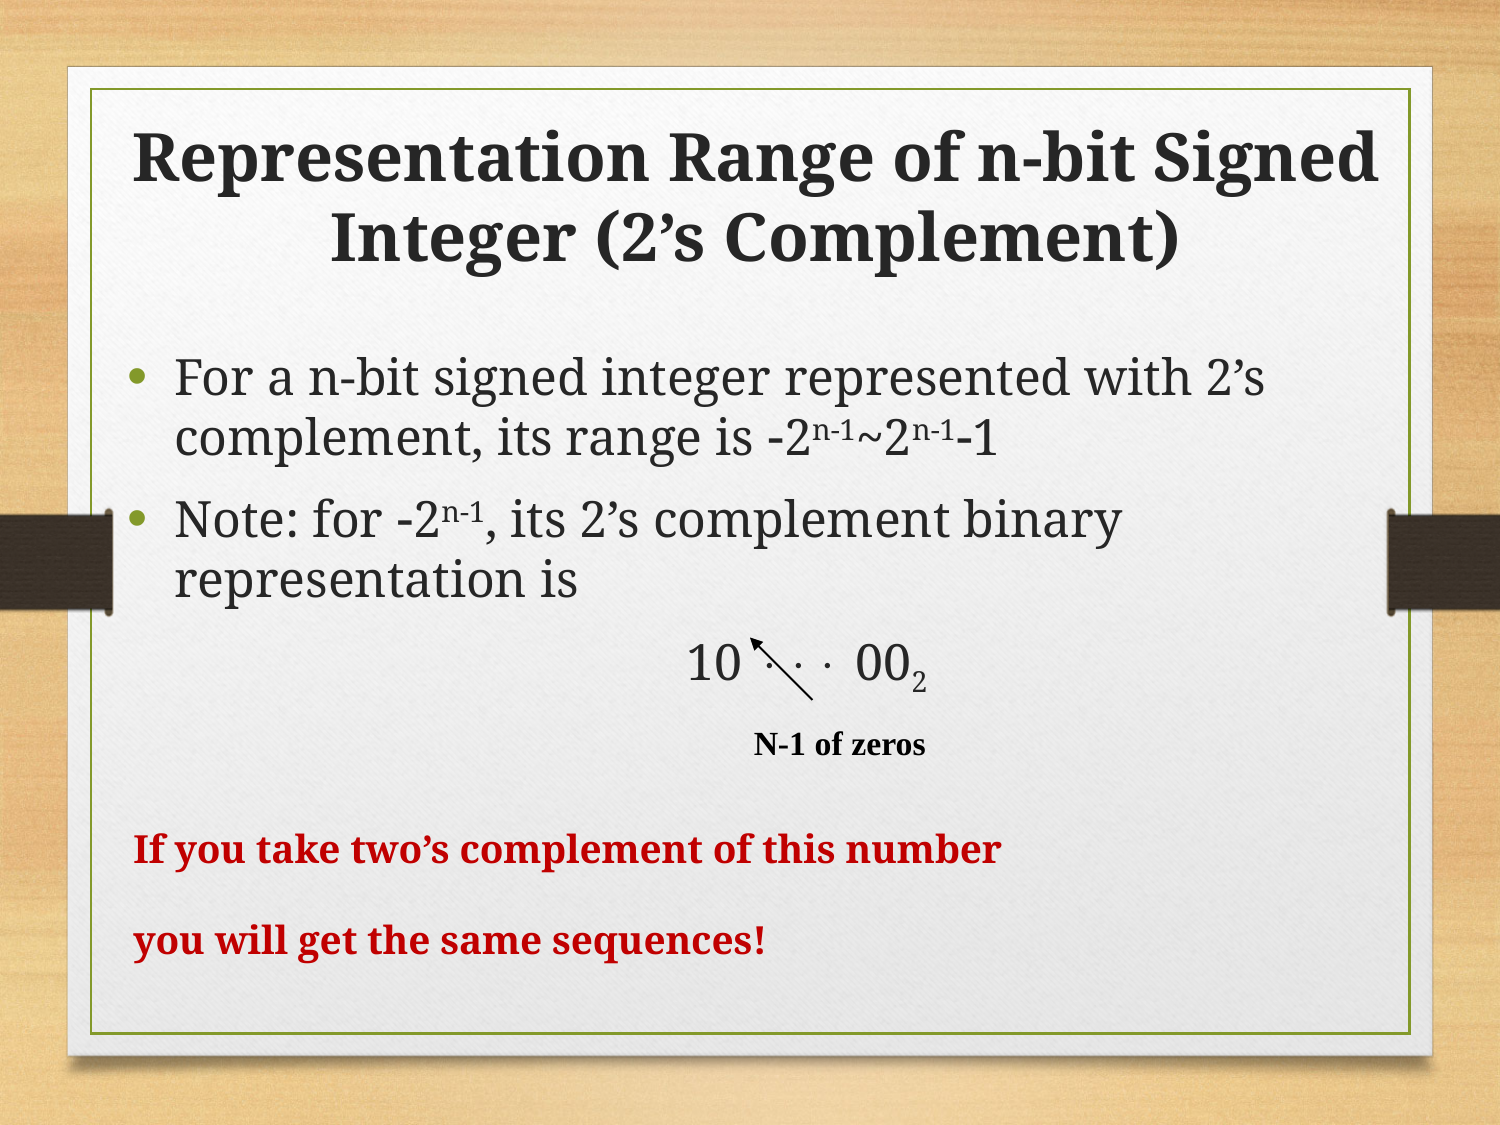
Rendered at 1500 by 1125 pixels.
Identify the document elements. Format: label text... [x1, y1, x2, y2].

text_box If you take two’s complement of this number you will get the same sequences! [118, 773, 1432, 970]
text_box [750, 637, 788, 675]
list For a n-bit signed integer represented with 2’s complement, its range is -2n-1~2n-1-1 Note: for -2n-1, its 2’s complement binary representation is 10  002 [112, 337, 1425, 903]
text_box N-1 of zeros [739, 675, 942, 770]
picture [0, 0, 1500, 1125]
title Representation Range of n-bit Signed Integer (2’s Complement) [99, 87, 1413, 302]
